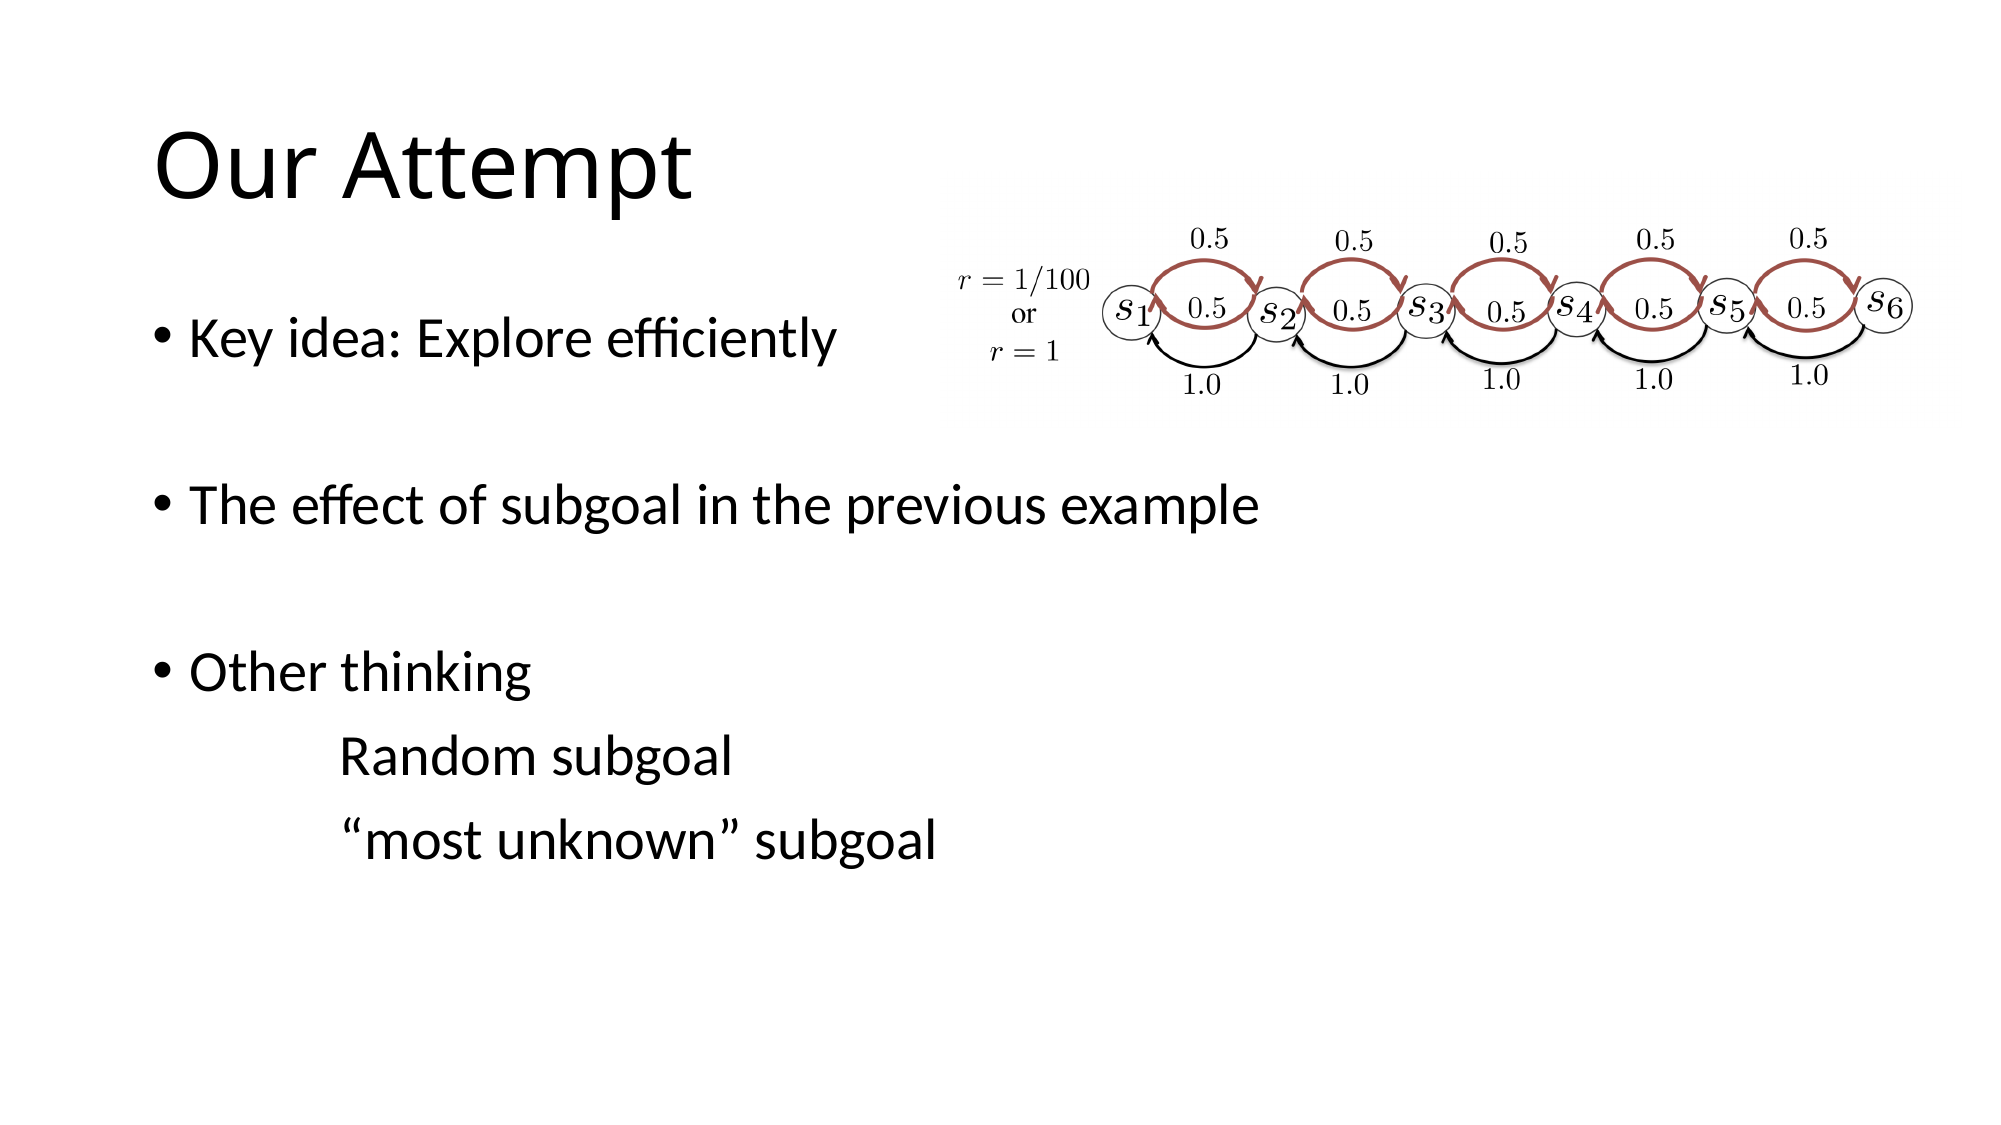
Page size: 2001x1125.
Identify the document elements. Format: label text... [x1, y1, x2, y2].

picture [940, 171, 1962, 428]
title Our Attempt [137, 59, 1863, 278]
list Key idea: Explore efficiently The effect of subgoal in the previous example Other thinking Random subgoal “most unknown” subgoal [137, 299, 1863, 1014]
